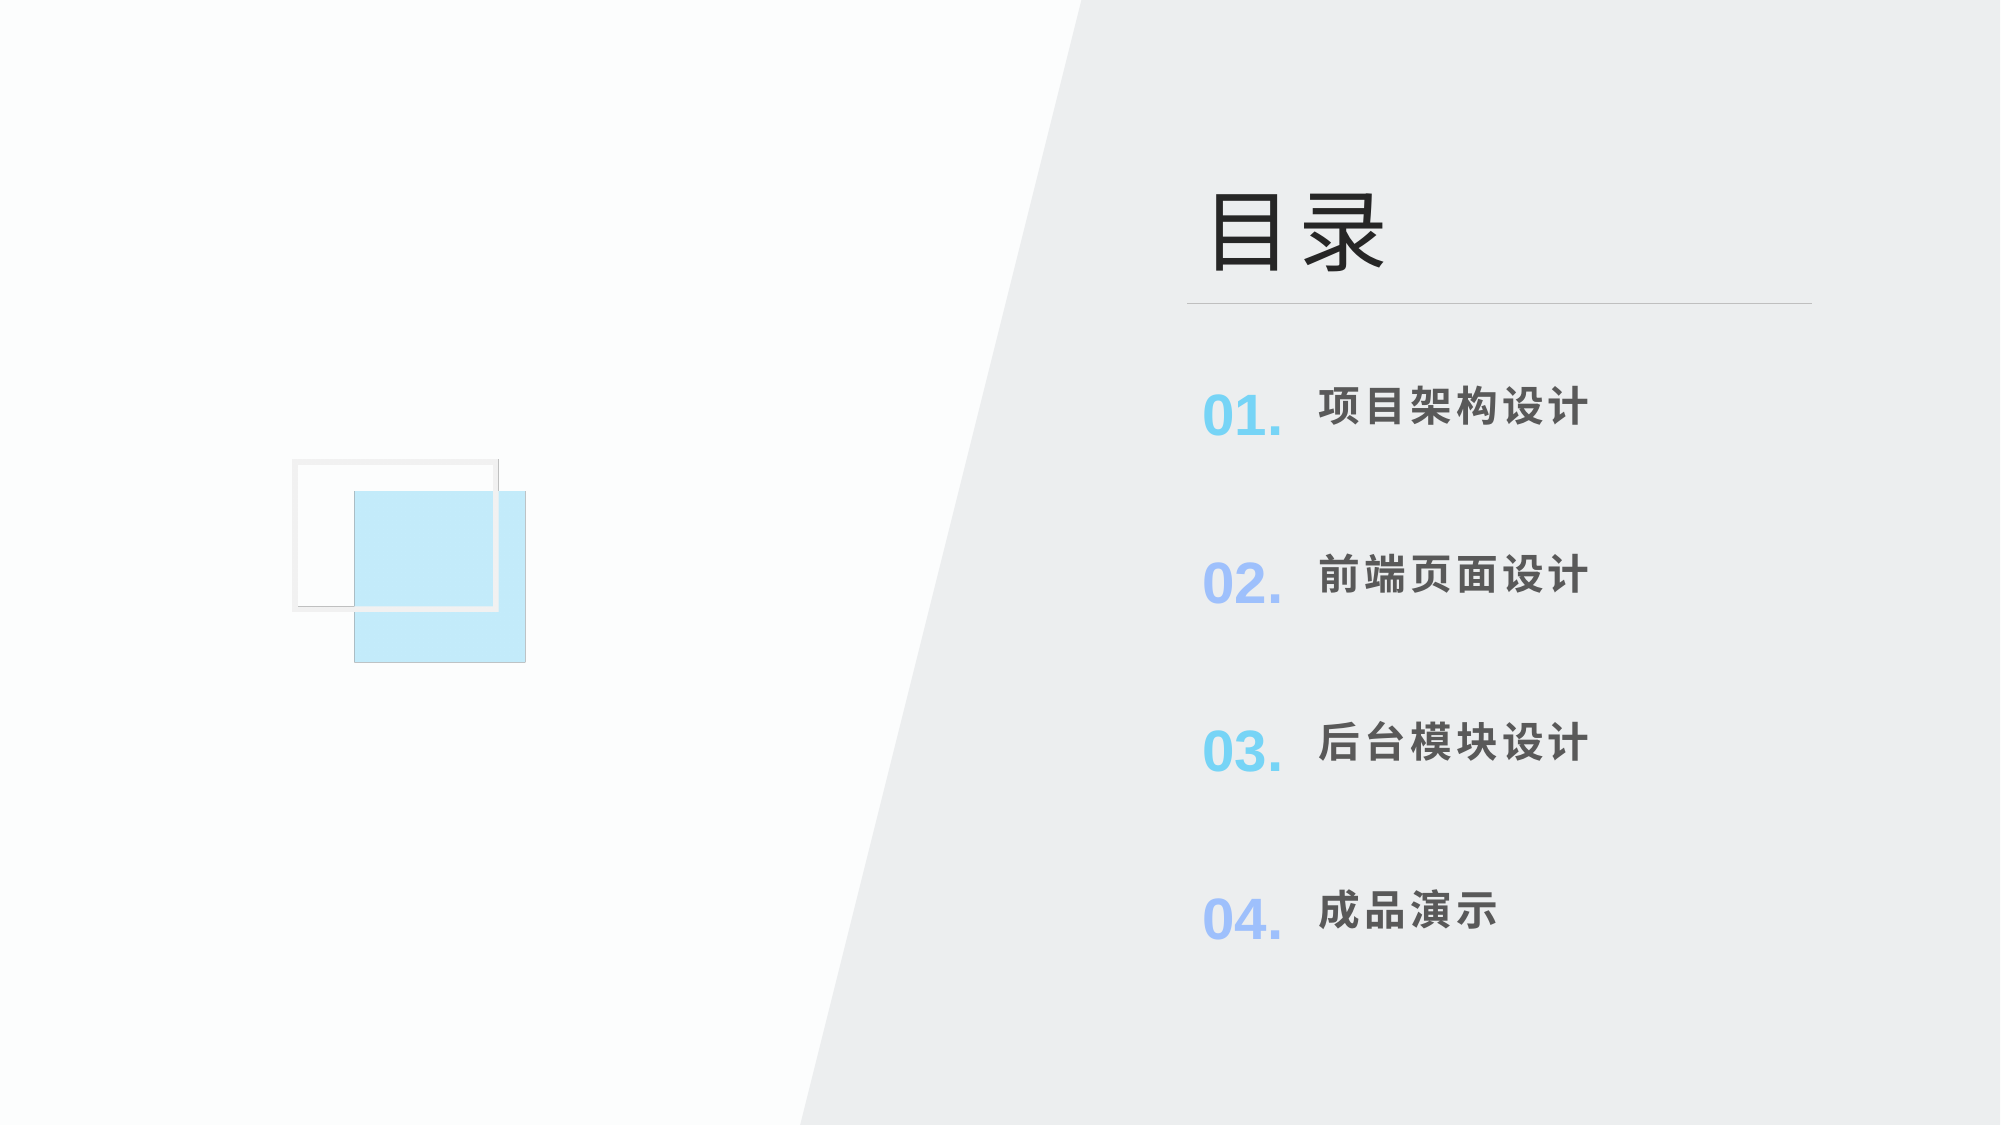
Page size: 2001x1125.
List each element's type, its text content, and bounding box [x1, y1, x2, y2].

picture [50, 359, 770, 765]
text_box 后台模块设计 [1303, 698, 1805, 829]
text_box 02. [1187, 537, 1300, 630]
text_box 成品演示 [1303, 866, 1805, 997]
text_box 项目架构设计 [1303, 362, 1805, 492]
text_box 目录 [1187, 145, 1469, 291]
text_box 01. [1187, 369, 1300, 462]
text_box 前端页面设计 [1303, 530, 1805, 661]
text_box 04. [1187, 873, 1300, 967]
text_box 03. [1187, 705, 1300, 798]
